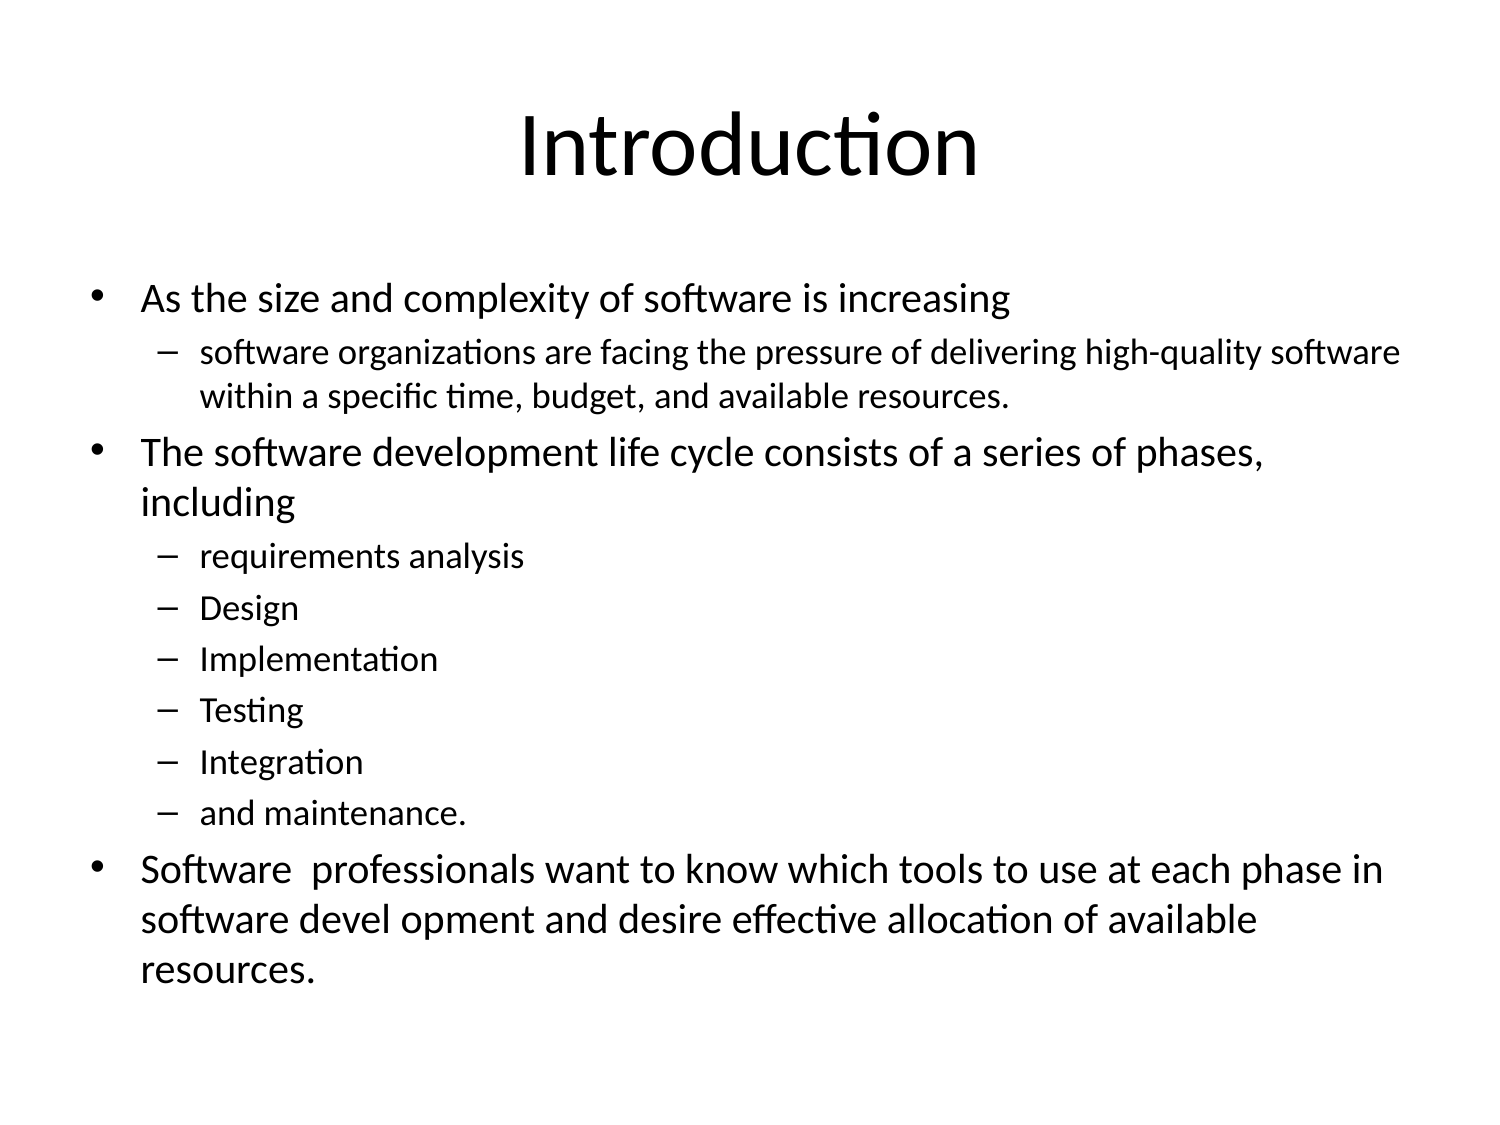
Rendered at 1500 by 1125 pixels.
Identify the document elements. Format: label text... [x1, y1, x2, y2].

list As the size and complexity of software is increasing software organizations are facing the pressure of delivering high-quality software within a specific time, budget, and available resources. The software development life cycle consists of a series of phases, including requirements analysis Design Implementation Testing Integration and maintenance. Software professionals want to know which tools to use at each phase in software devel opment and desire effective allocation of available resources. [75, 262, 1425, 1005]
title Introduction [75, 45, 1425, 233]
